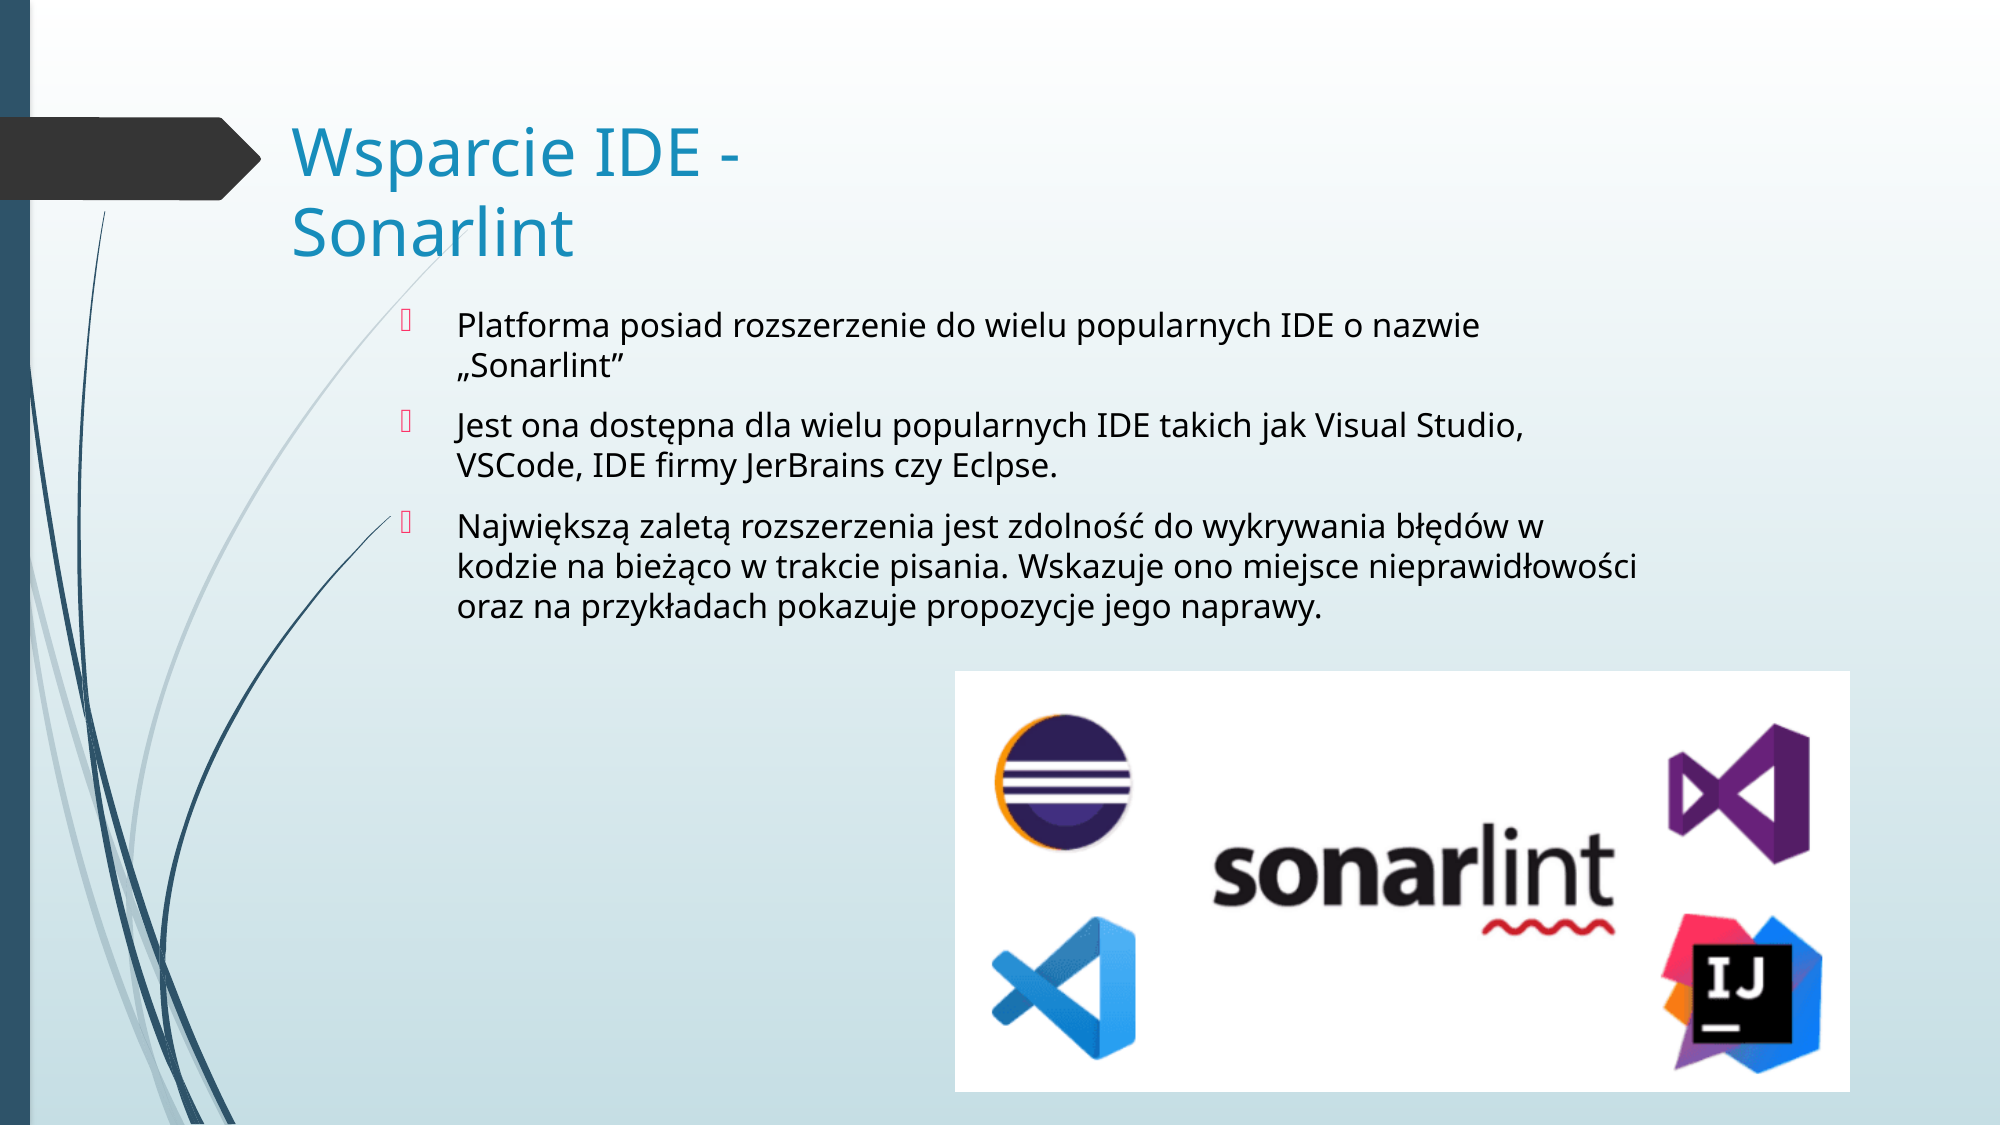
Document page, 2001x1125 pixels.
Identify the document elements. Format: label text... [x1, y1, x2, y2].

picture [955, 671, 1850, 1092]
list Platforma posiad rozszerzenie do wielu popularnych IDE o nazwie „Sonarlint” Jest ona dostępna dla wielu popularnych IDE takich jak Visual Studio, VSCode, IDE firmy JerBrains czy Eclpse. Największą zaletą rozszerzenia jest zdolność do wykrywania błędów w kodzie na bieżąco w trakcie pisania. Wskazuje ono miejsce nieprawidłowości oraz na przykładach pokazuje propozycje jego naprawy. [385, 296, 1671, 917]
title Wsparcie IDE - Sonarlint [276, 102, 956, 313]
